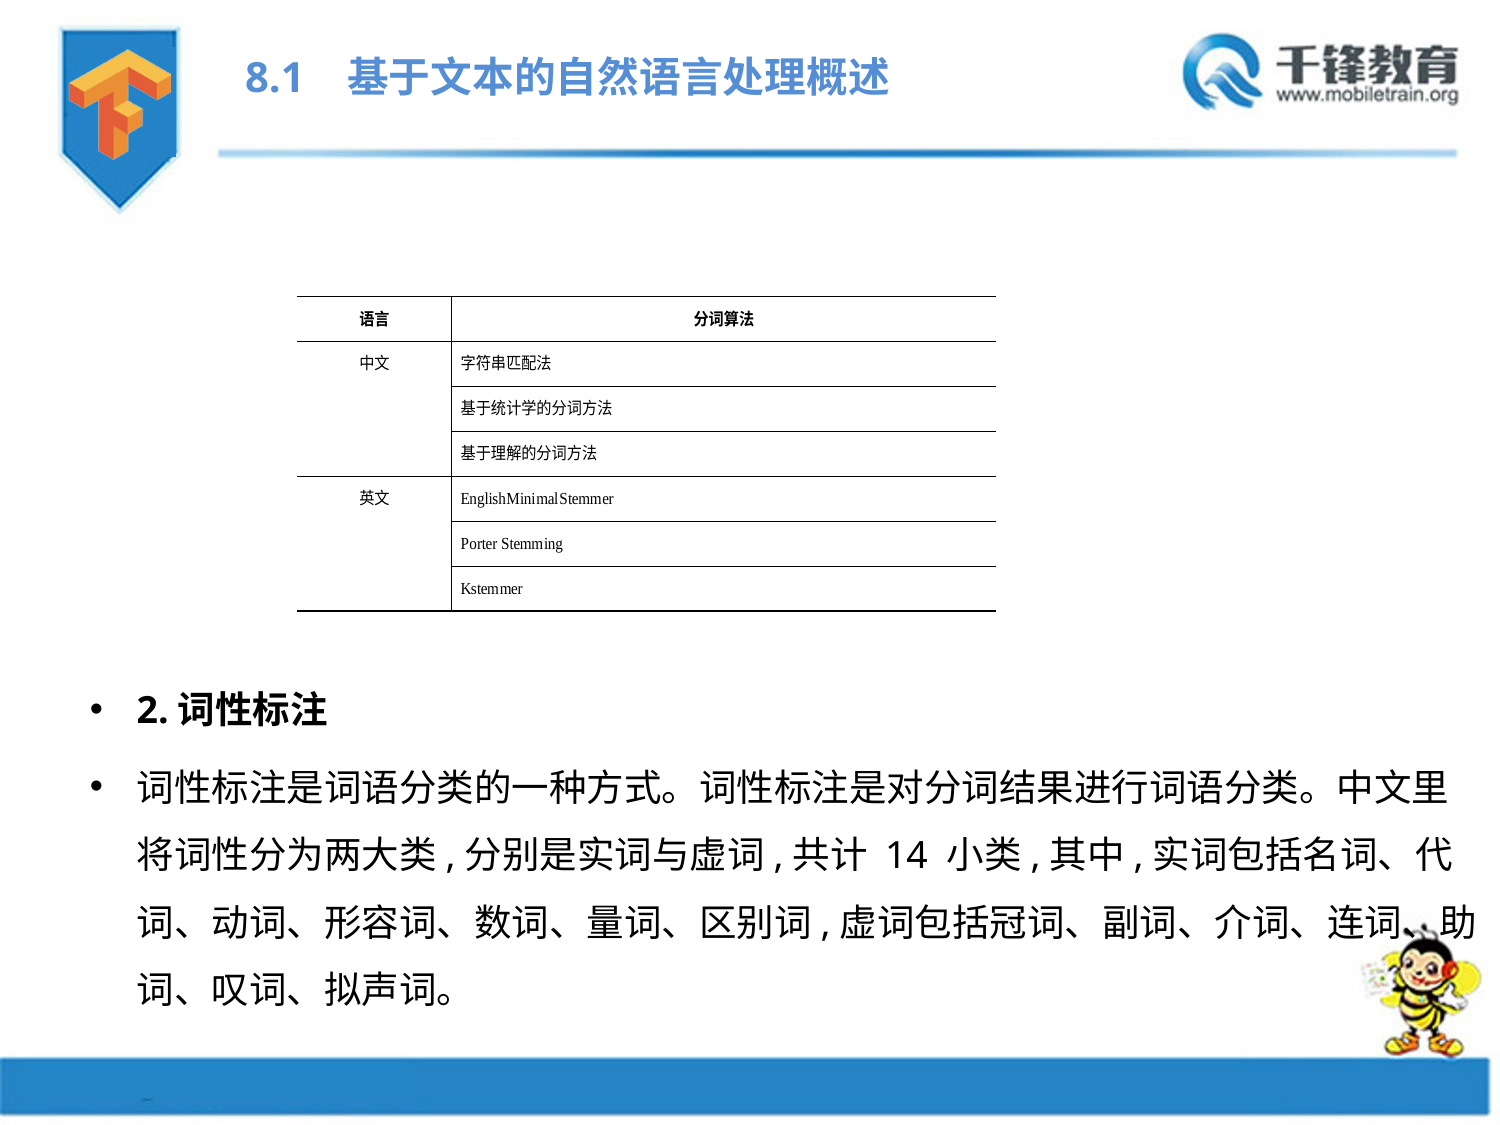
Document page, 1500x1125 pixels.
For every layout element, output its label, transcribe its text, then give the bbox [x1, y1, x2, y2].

picture [0, 0, 1500, 1125]
text_box 8.1 基于文本的自然语言处理概述 [230, 29, 1069, 122]
text_box 2.词性标注 词性标注是词语分类的一种方式。词性标注是对分词结果进行词语分类。中文里将词性分为两大类,分别是实词与虚词,共计 14 小类,其中,实词包括名词、代词、动词、形容词、数词、量词、区别词,虚词包括冠词、副词、介词、连词、助词、叹词、拟声词。 [0, 655, 1496, 1019]
